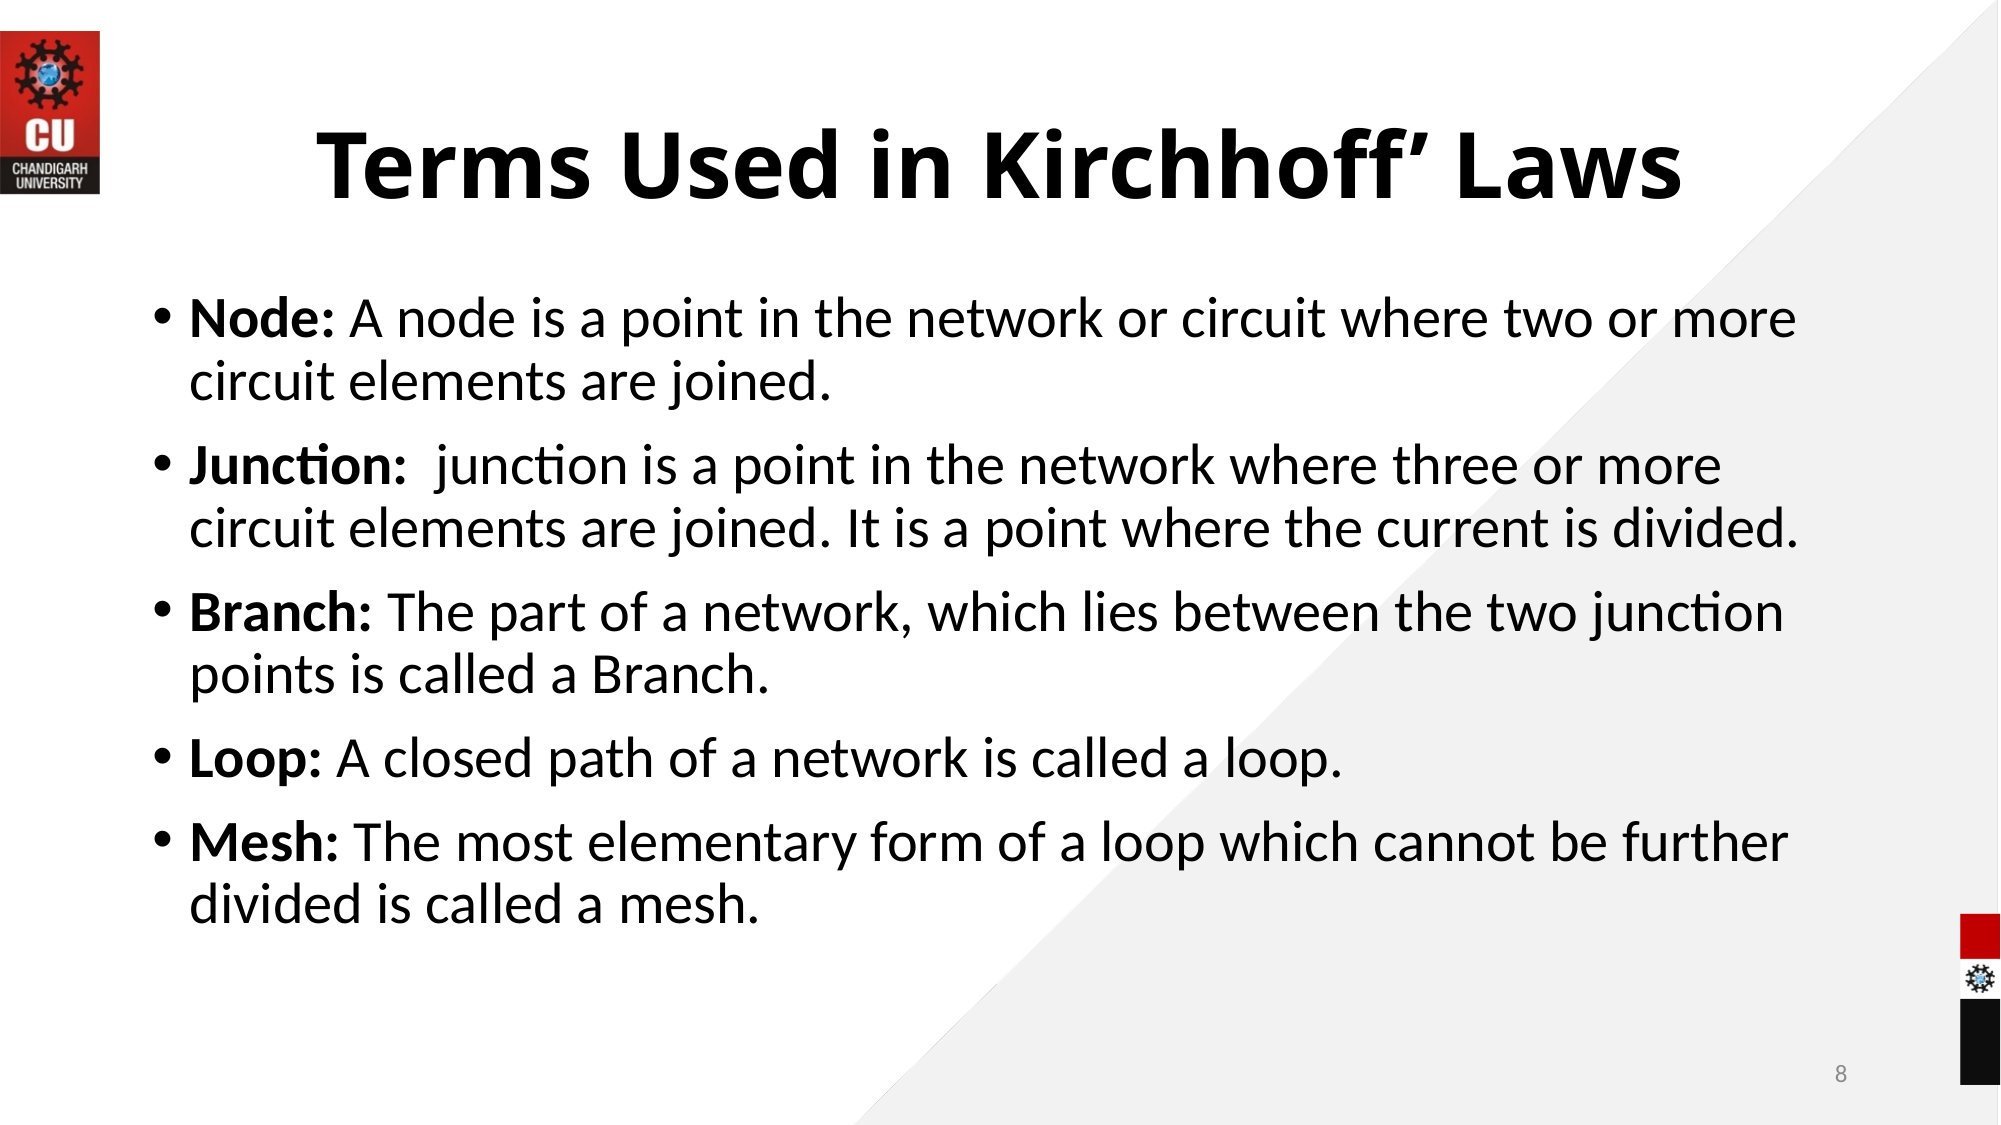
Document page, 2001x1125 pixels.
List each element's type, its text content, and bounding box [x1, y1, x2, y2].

slide_number 8 [1412, 1042, 1863, 1103]
picture [0, 0, 2001, 1125]
title Terms Used in Kirchhoff’ Laws [137, 59, 1863, 278]
list Node: A node is a point in the network or circuit where two or more circuit elements are joined. Junction: junction is a point in the network where three or more circuit elements are joined. It is a point where the current is divided. Branch: The part of a network, which lies between the two junction points is called a Branch. Loop: A closed path of a network is called a loop. Mesh: The most elementary form of a loop which cannot be further divided is called a mesh. [137, 280, 1863, 994]
